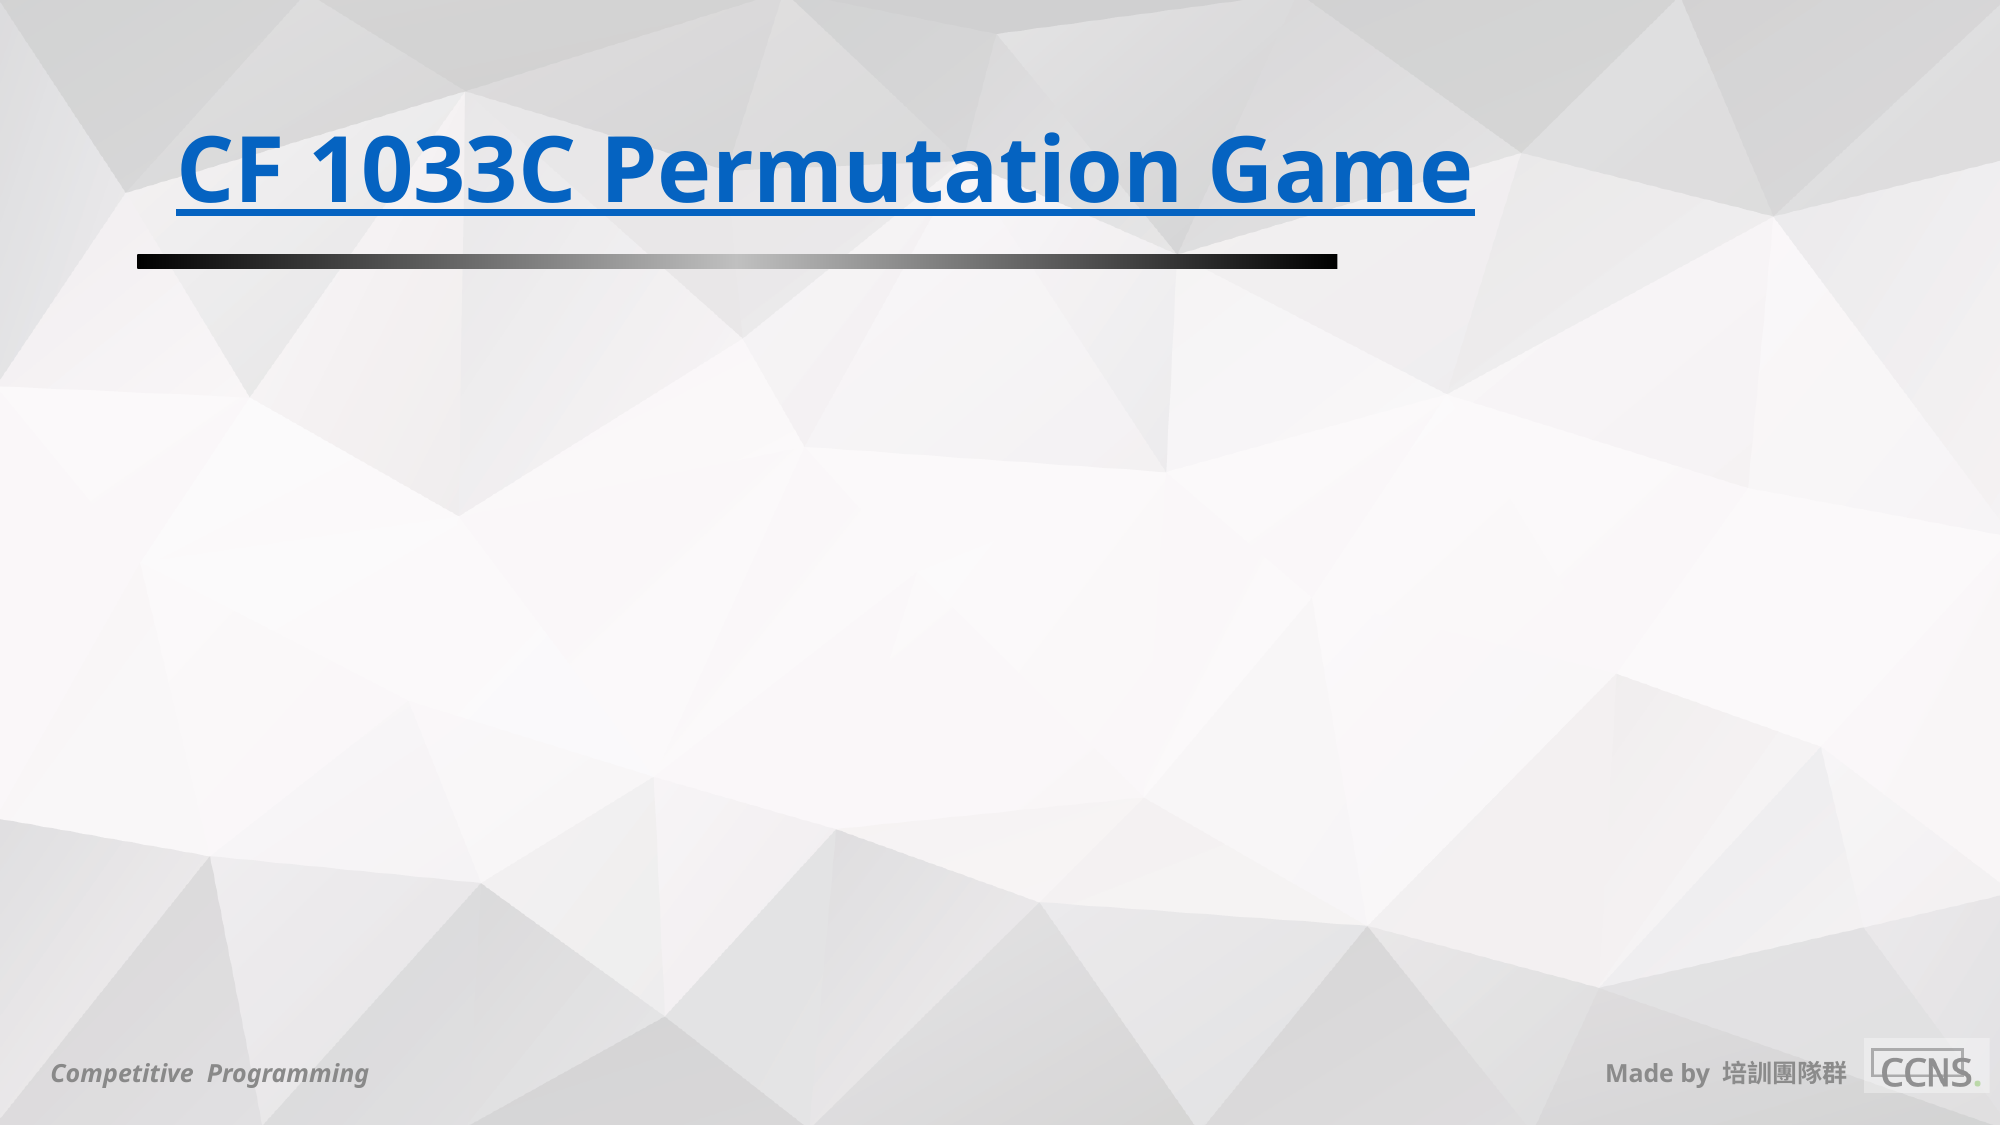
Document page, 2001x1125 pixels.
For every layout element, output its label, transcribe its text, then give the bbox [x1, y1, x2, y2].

title CF 1033C Permutation Game [137, 59, 1863, 278]
picture [0, 0, 2000, 1125]
